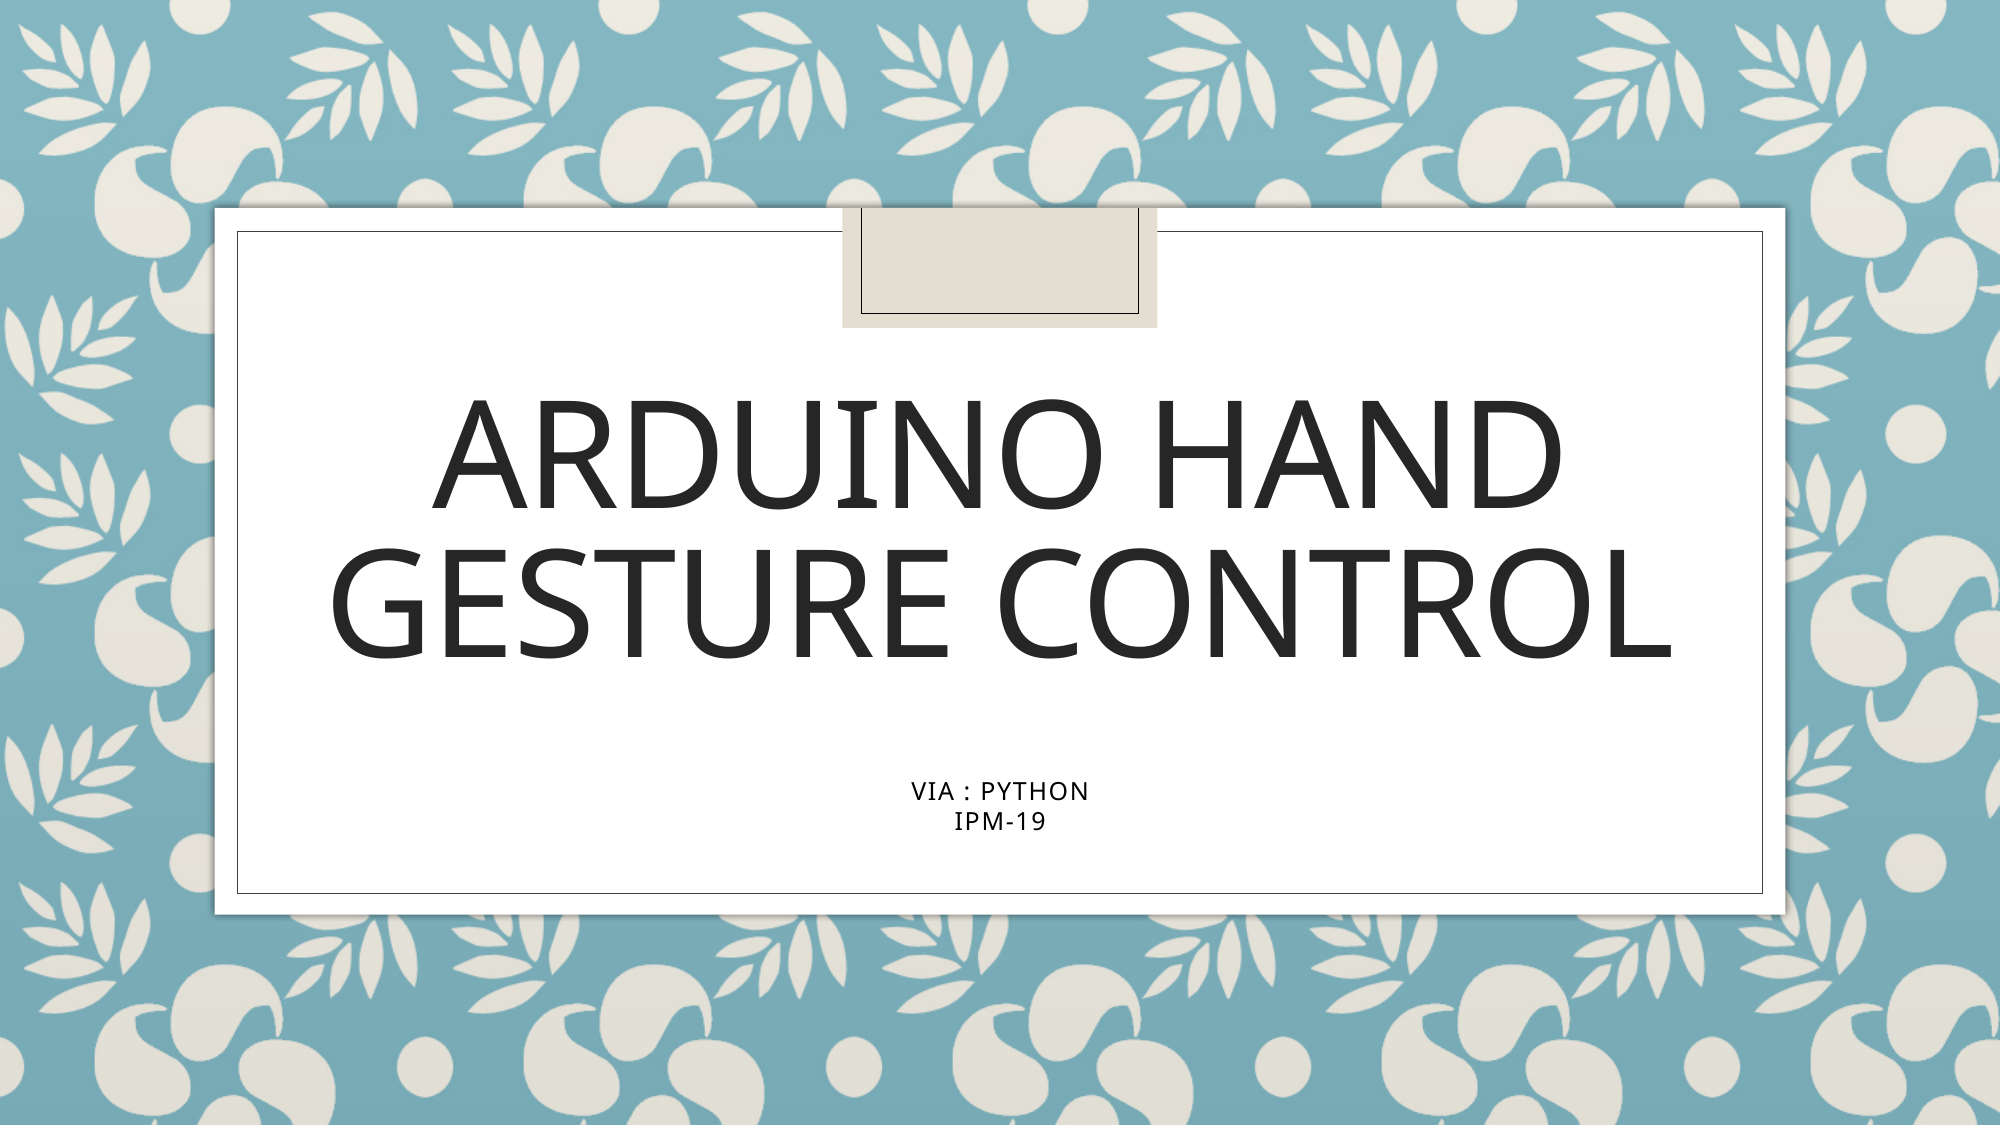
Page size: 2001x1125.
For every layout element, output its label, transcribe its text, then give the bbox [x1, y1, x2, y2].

title ARDUINO HAND GESTURE CONTROL [256, 308, 1744, 768]
subtitle VIA : PYTHON IPM-19 [256, 768, 1745, 844]
